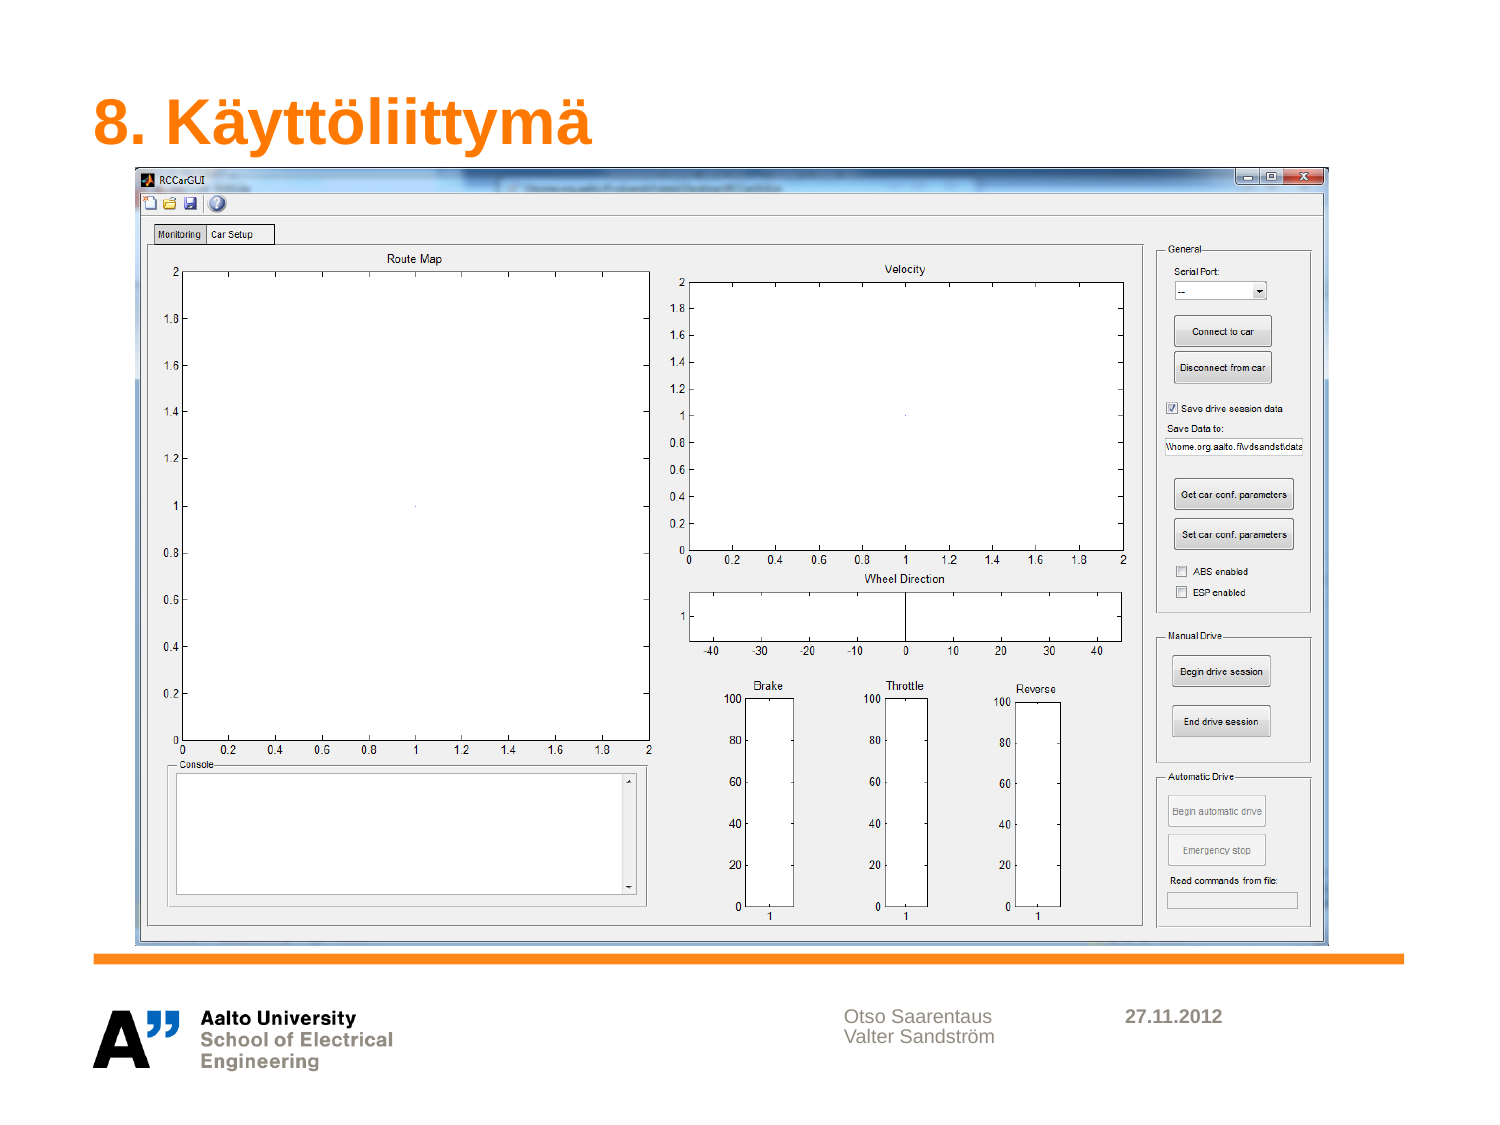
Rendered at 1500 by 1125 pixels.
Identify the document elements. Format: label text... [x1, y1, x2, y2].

list Otso Saarentaus Valter Sandström [843, 1008, 1097, 1071]
title 8. Käyttöliittymä [93, 80, 1405, 258]
picture [35, 953, 449, 1125]
list 27.11.2012 [1125, 1008, 1405, 1071]
picture [135, 166, 1329, 946]
